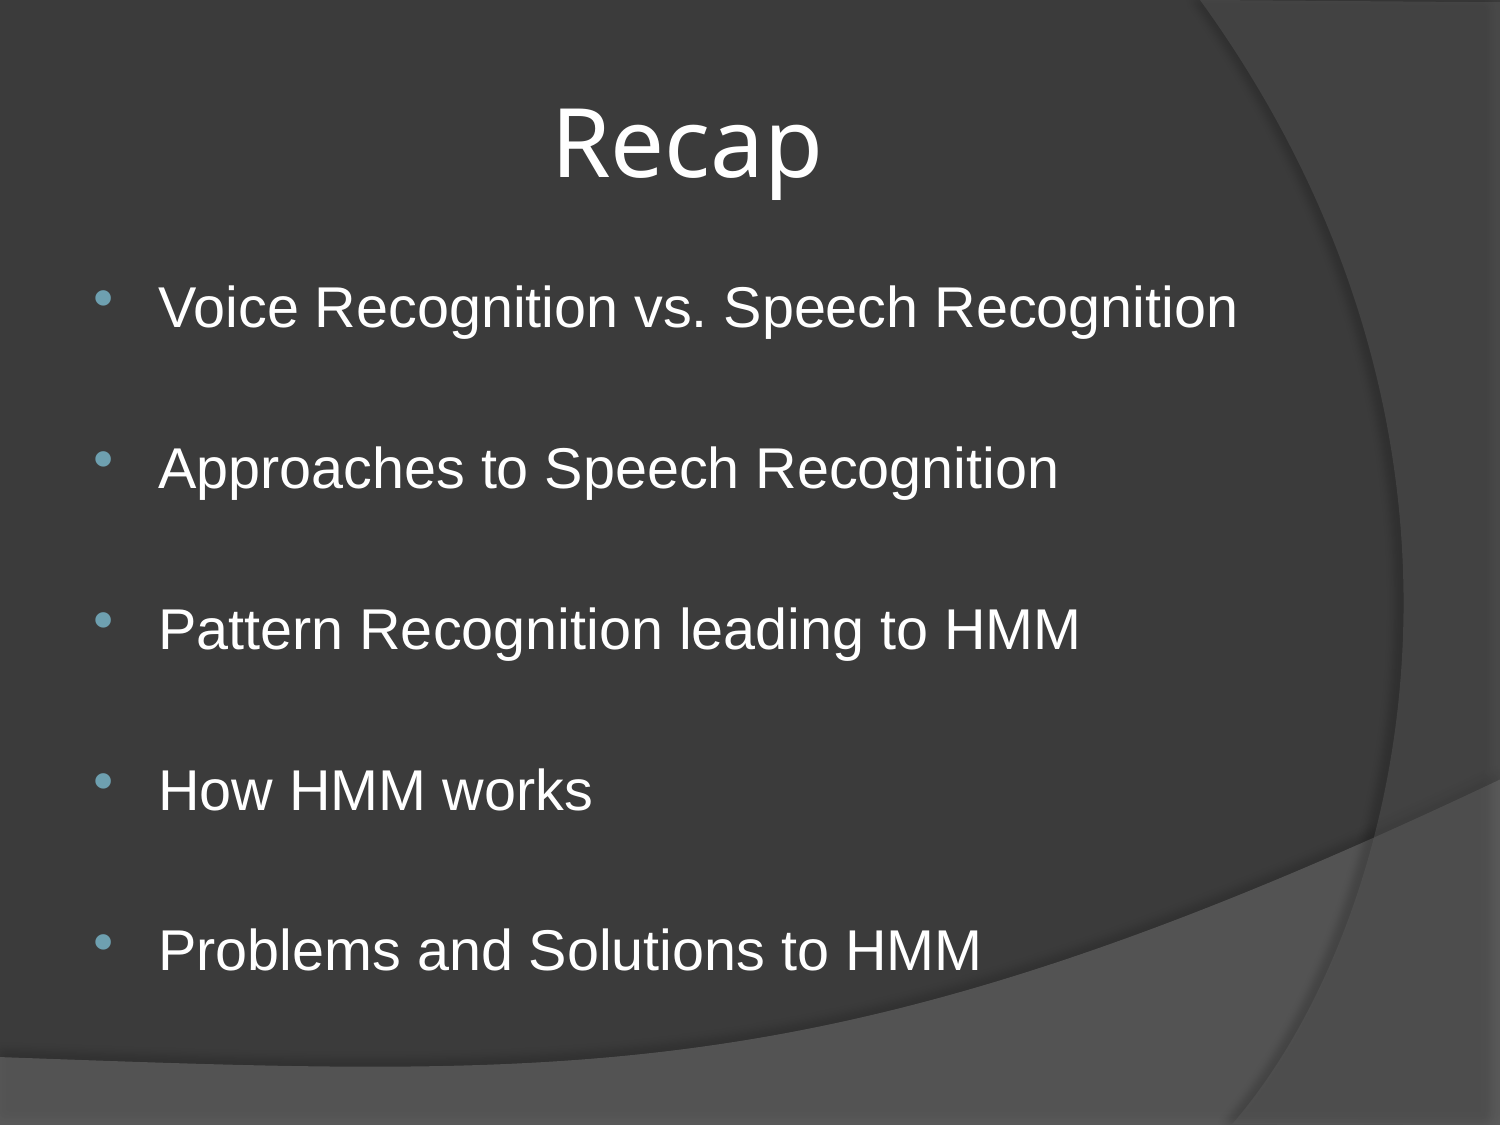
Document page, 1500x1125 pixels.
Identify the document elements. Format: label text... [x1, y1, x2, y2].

title Recap [75, 45, 1300, 233]
list Voice Recognition vs. Speech Recognition Approaches to Speech Recognition Pattern Recognition leading to HMM How HMM works Problems and Solutions to HMM [75, 262, 1300, 1005]
